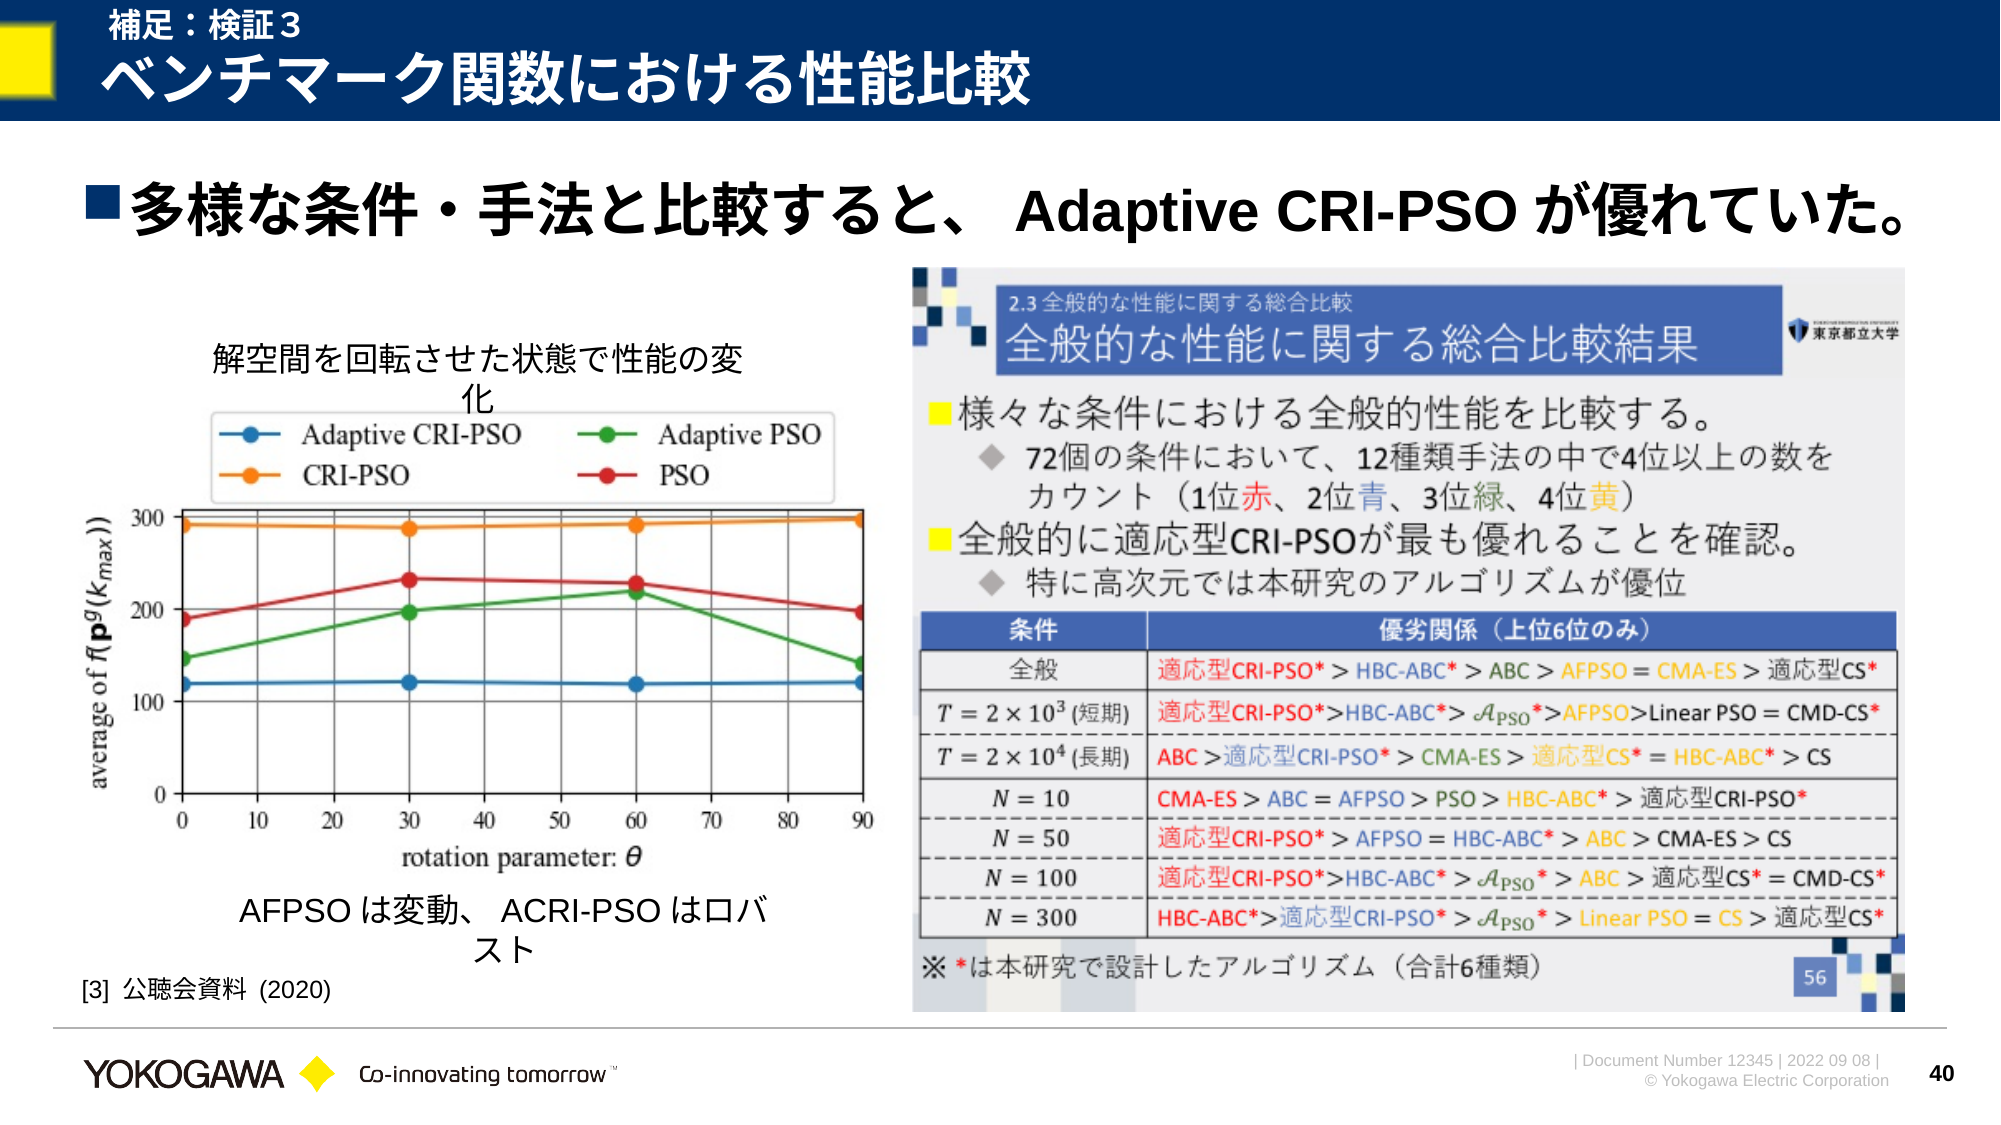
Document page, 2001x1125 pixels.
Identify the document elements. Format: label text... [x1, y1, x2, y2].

picture [0, 6, 69, 115]
text_box 解空間を回転させた状態で性能の変化 [184, 331, 772, 395]
picture [66, 395, 890, 894]
text_box [3] 公聴会資料 (2020) [66, 966, 355, 1011]
text_box AFPSOは変動、ACRI-PSOはロバスト [210, 894, 798, 977]
title ベンチマーク関数における性能比較 [84, 39, 1955, 125]
picture [83, 1055, 617, 1093]
text_box 補足：検証３ [93, 0, 559, 52]
slide_number 40 [1904, 1042, 1970, 1103]
picture [912, 267, 1905, 1012]
text_box 多様な条件・手法と比較すると、Adaptive CRI-PSOが優れていた。 [66, 173, 1955, 268]
